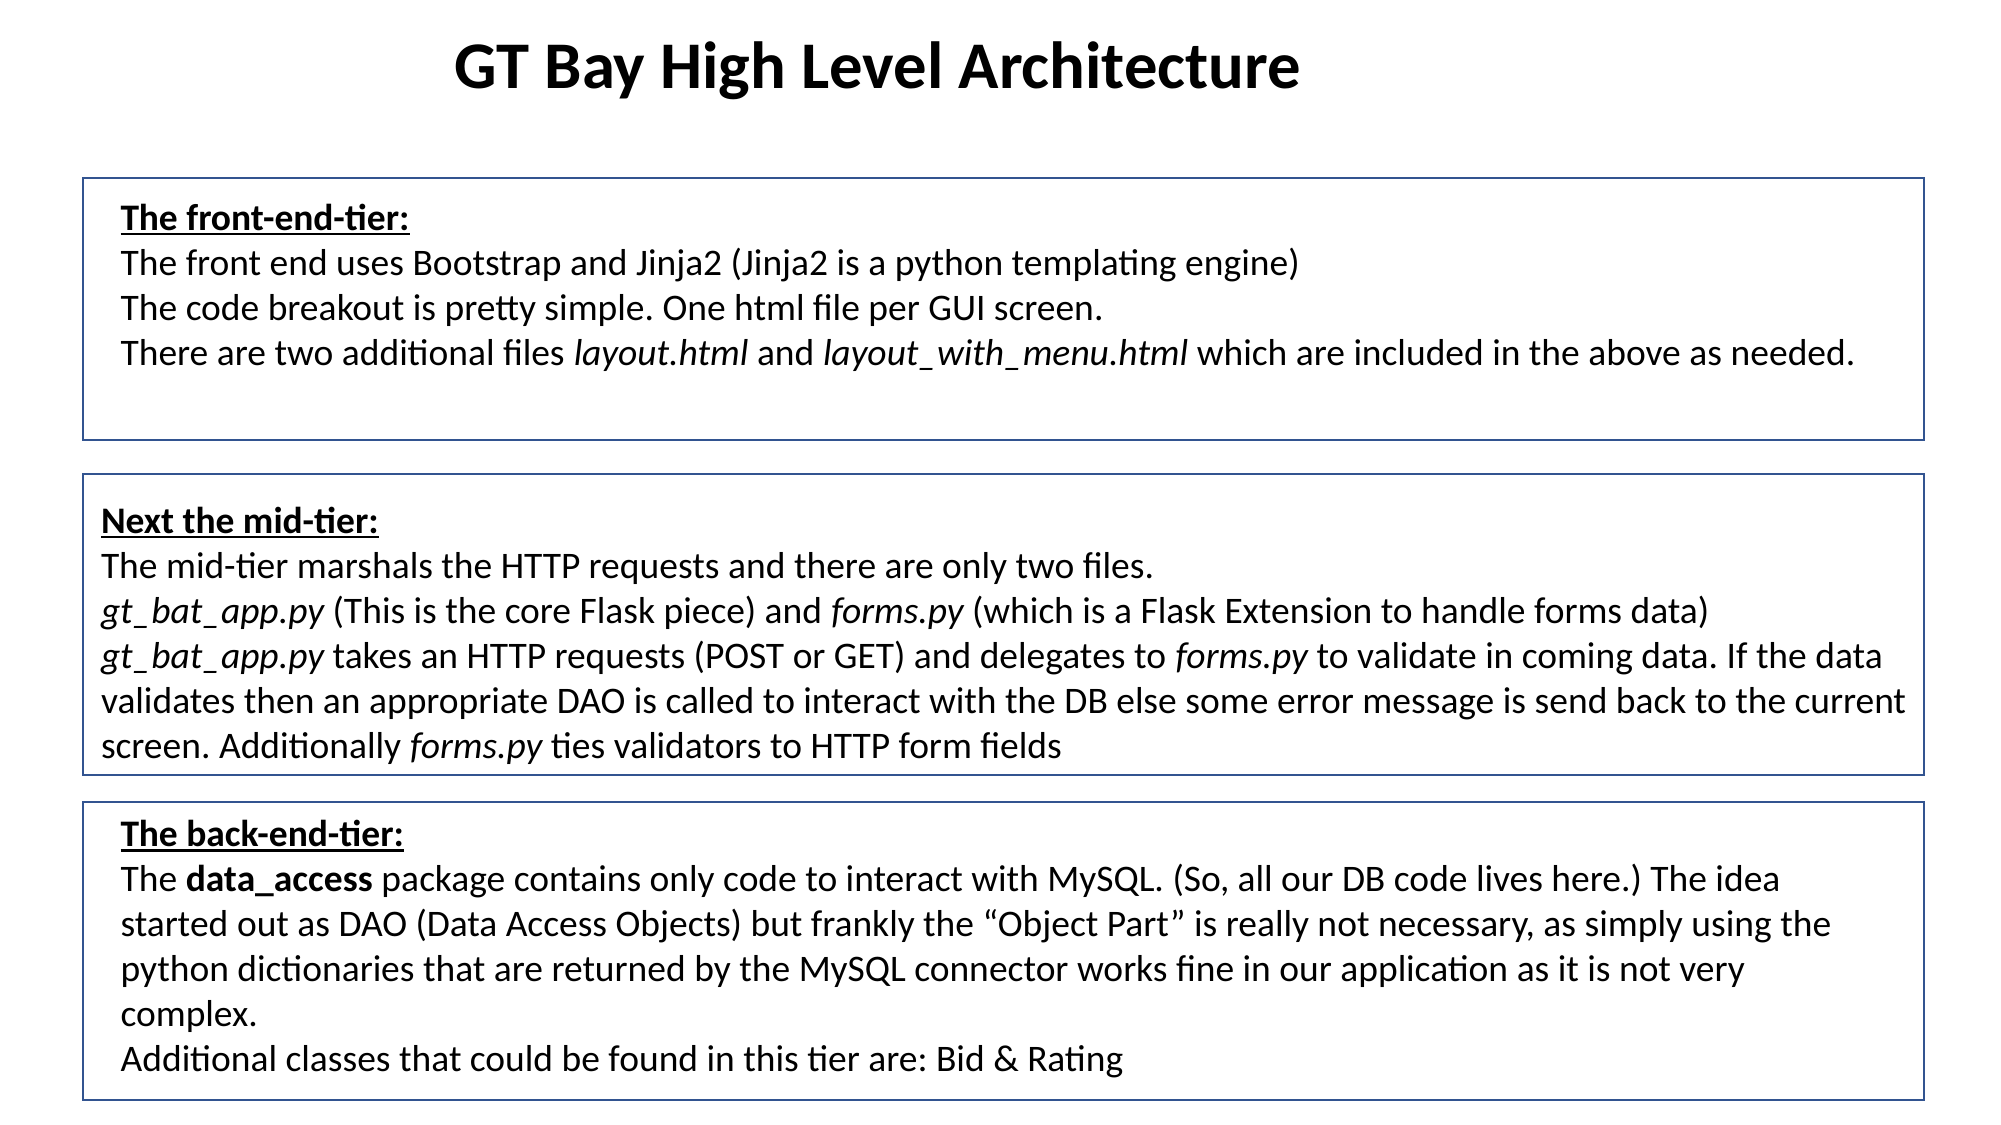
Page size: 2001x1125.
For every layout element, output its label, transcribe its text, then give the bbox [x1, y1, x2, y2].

text_box [82, 801, 1925, 1101]
text_box [82, 473, 1925, 776]
text_box [82, 177, 1925, 441]
text_box The front-end-tier: The front end uses Bootstrap and Jinja2 (Jinja2 is a python templating engine) The code breakout is pretty simple. One html file per GUI screen. There are two additional files layout.html and layout_with_menu.html which are included in the above as needed. [105, 185, 1901, 380]
text_box GT Bay High Level Architecture [439, 14, 1317, 110]
text_box Next the mid-tier: The mid-tier marshals the HTTP requests and there are only two files. gt_bat_app.py (This is the core Flask piece) and forms.py (which is a Flask Extension to handle forms data) gt_bat_app.py takes an HTTP requests (POST or GET) and delegates to forms.py to validate in coming data. If the data validates then an appropriate DAO is called to interact with the DB else some error message is send back to the current screen. Additionally forms.py ties validators to HTTP form fields [86, 488, 1928, 774]
